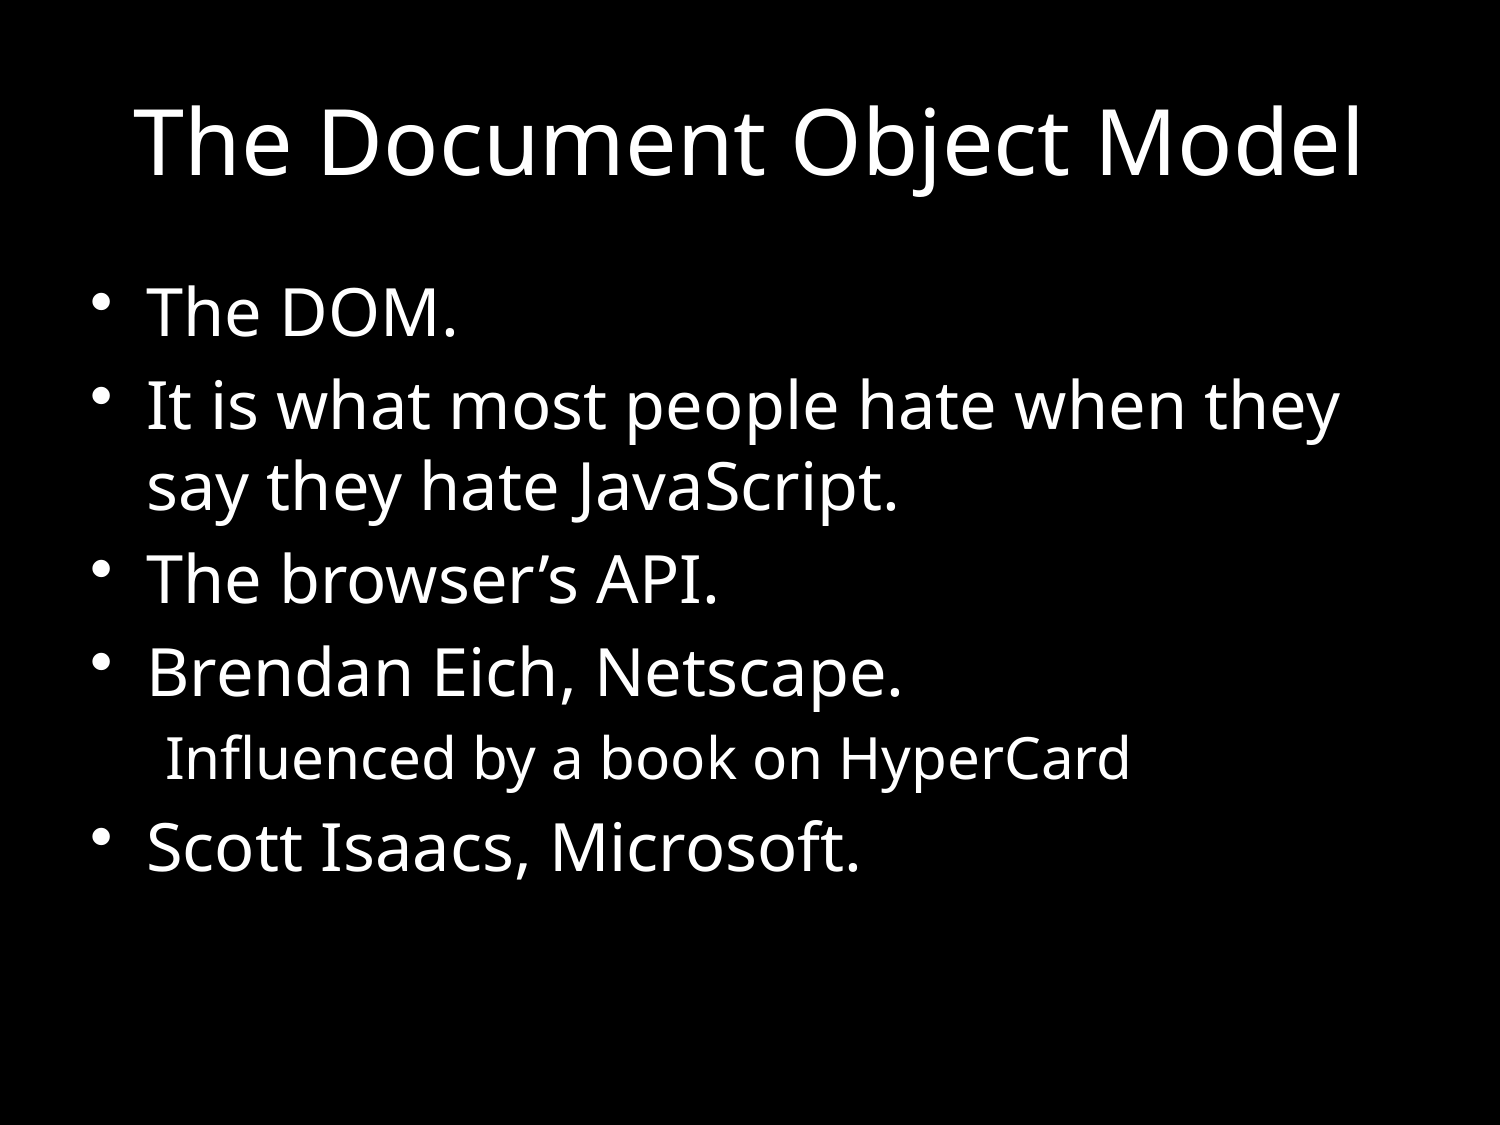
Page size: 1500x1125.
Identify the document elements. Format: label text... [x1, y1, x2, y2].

title The Document Object Model [74, 44, 1426, 233]
list The DOM. It is what most people hate when they say they hate JavaScript. The browser’s API. Brendan Eich, Netscape. Influenced by a book on HyperCard Scott Isaacs, Microsoft. [74, 262, 1426, 1088]
